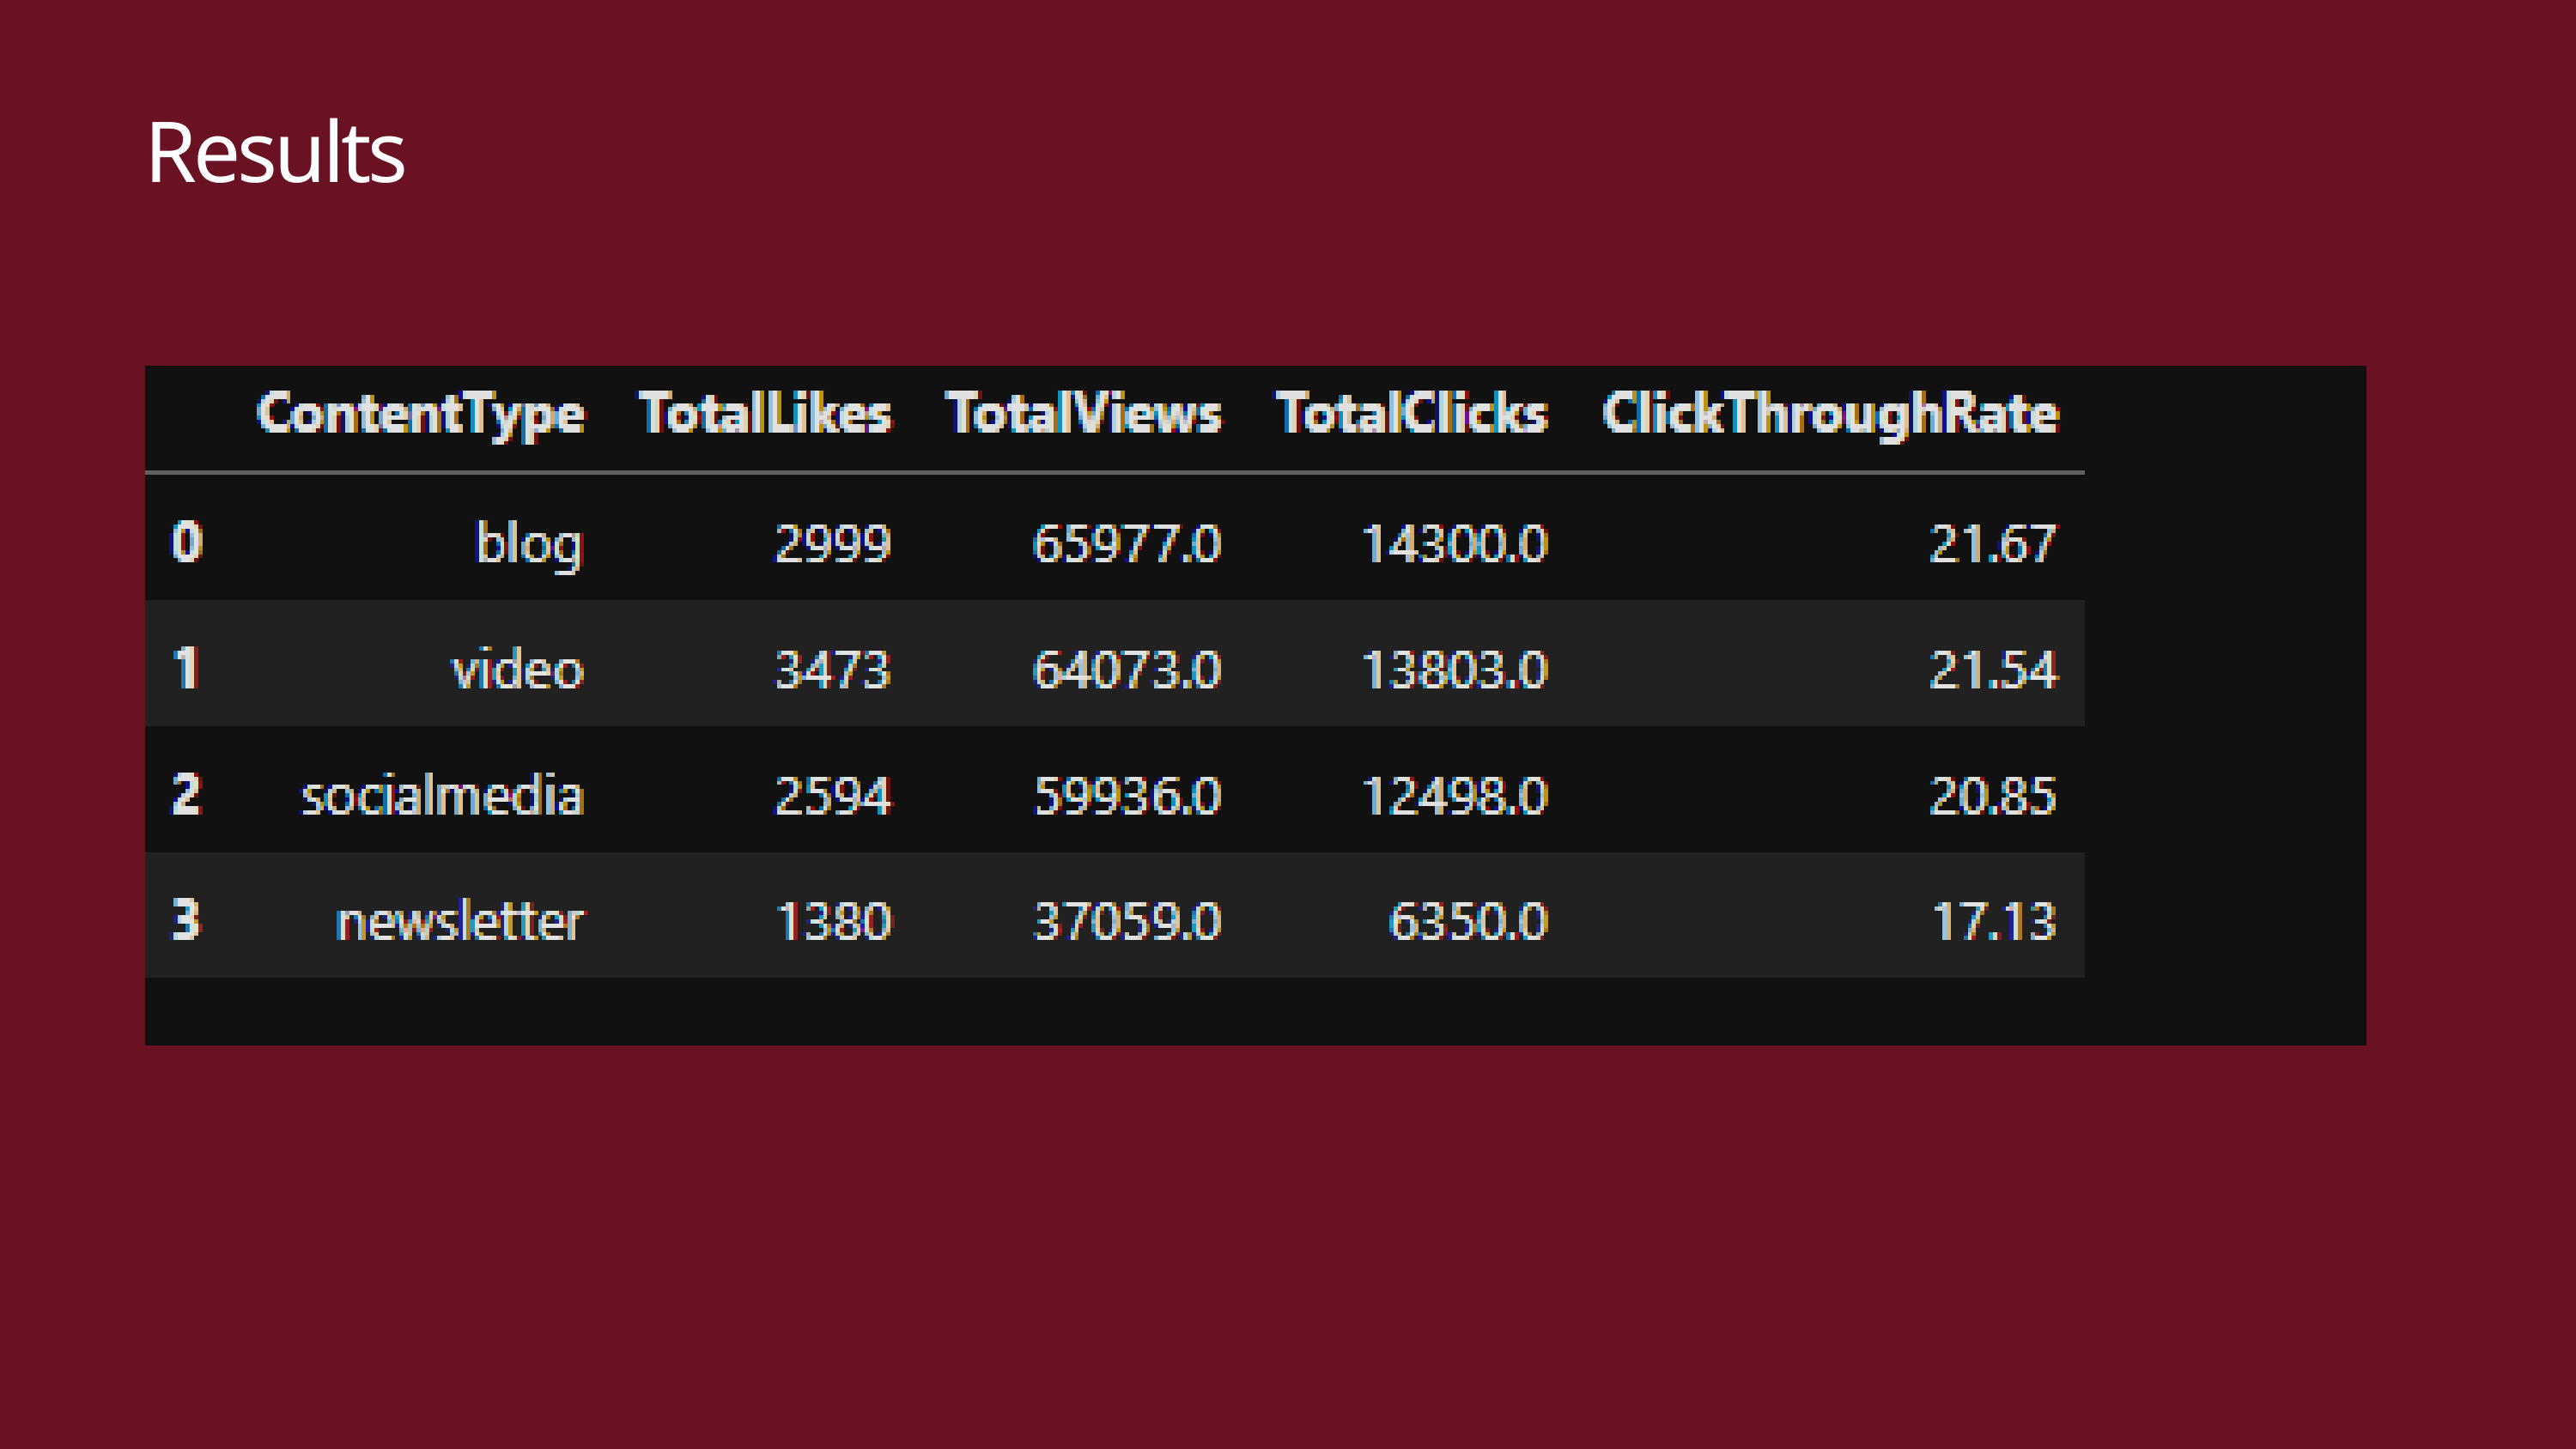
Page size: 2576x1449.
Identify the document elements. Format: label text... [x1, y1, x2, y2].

text_box [144, 366, 2366, 1046]
text_box Results [144, 82, 2300, 200]
